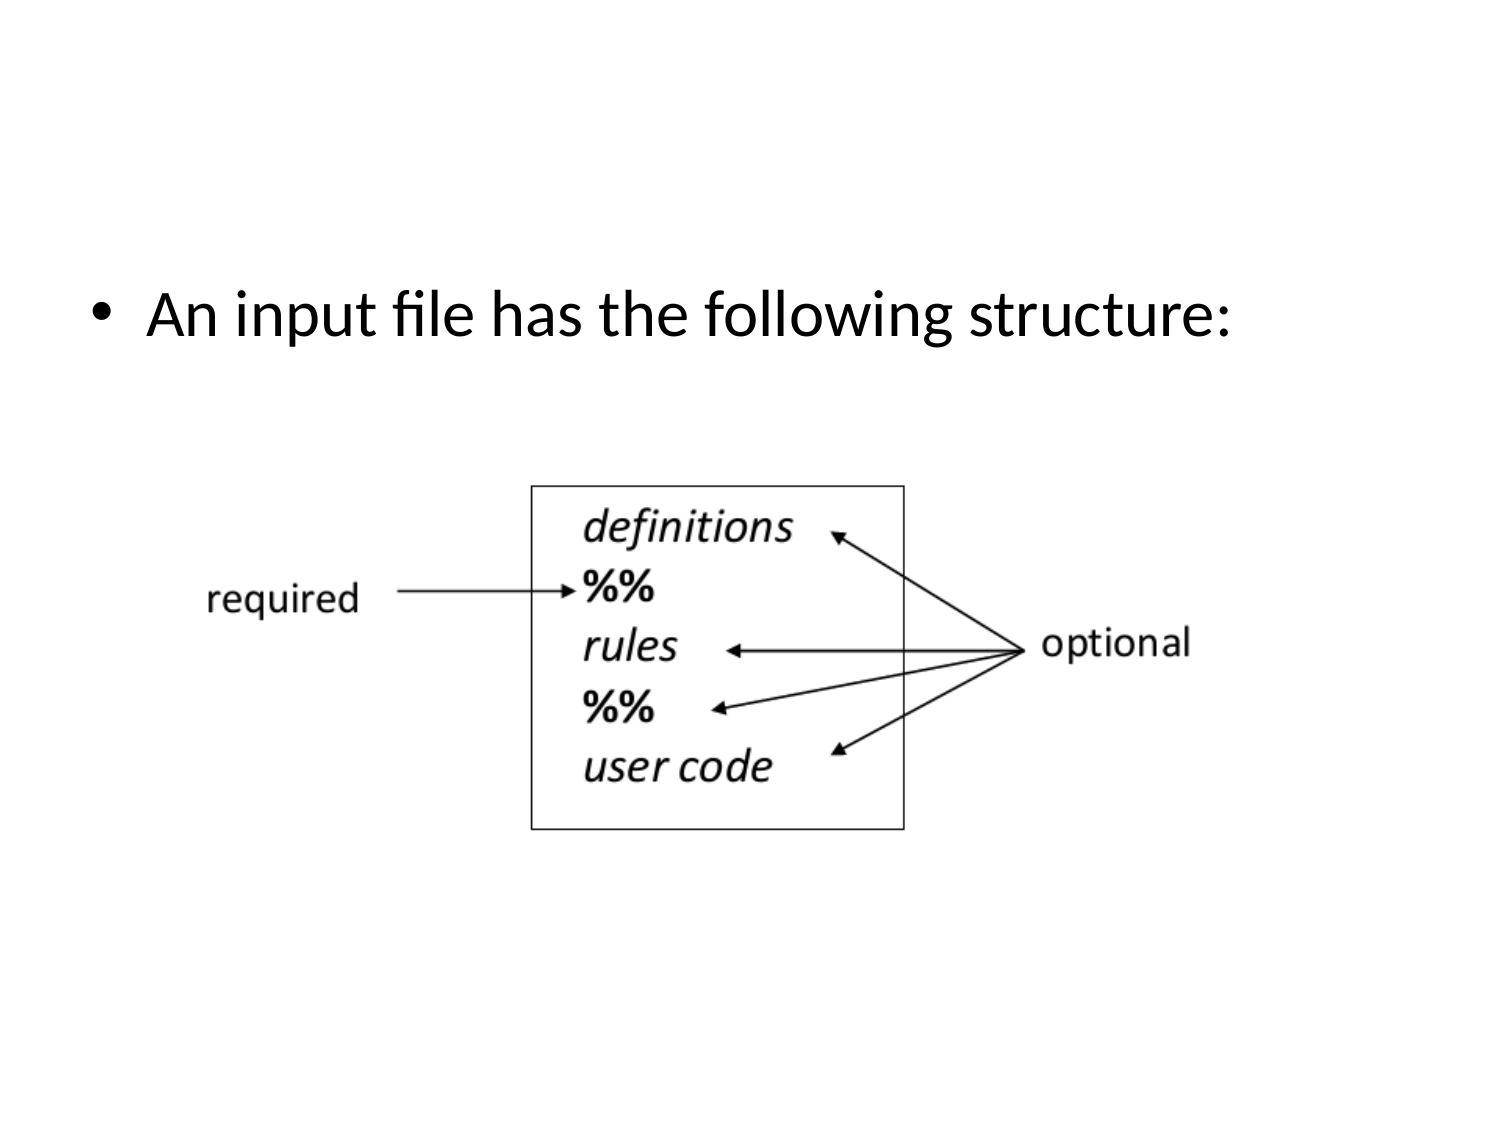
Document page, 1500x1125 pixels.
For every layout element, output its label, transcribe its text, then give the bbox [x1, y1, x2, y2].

list An input file has the following structure: [75, 262, 1425, 1005]
picture [137, 412, 1285, 904]
